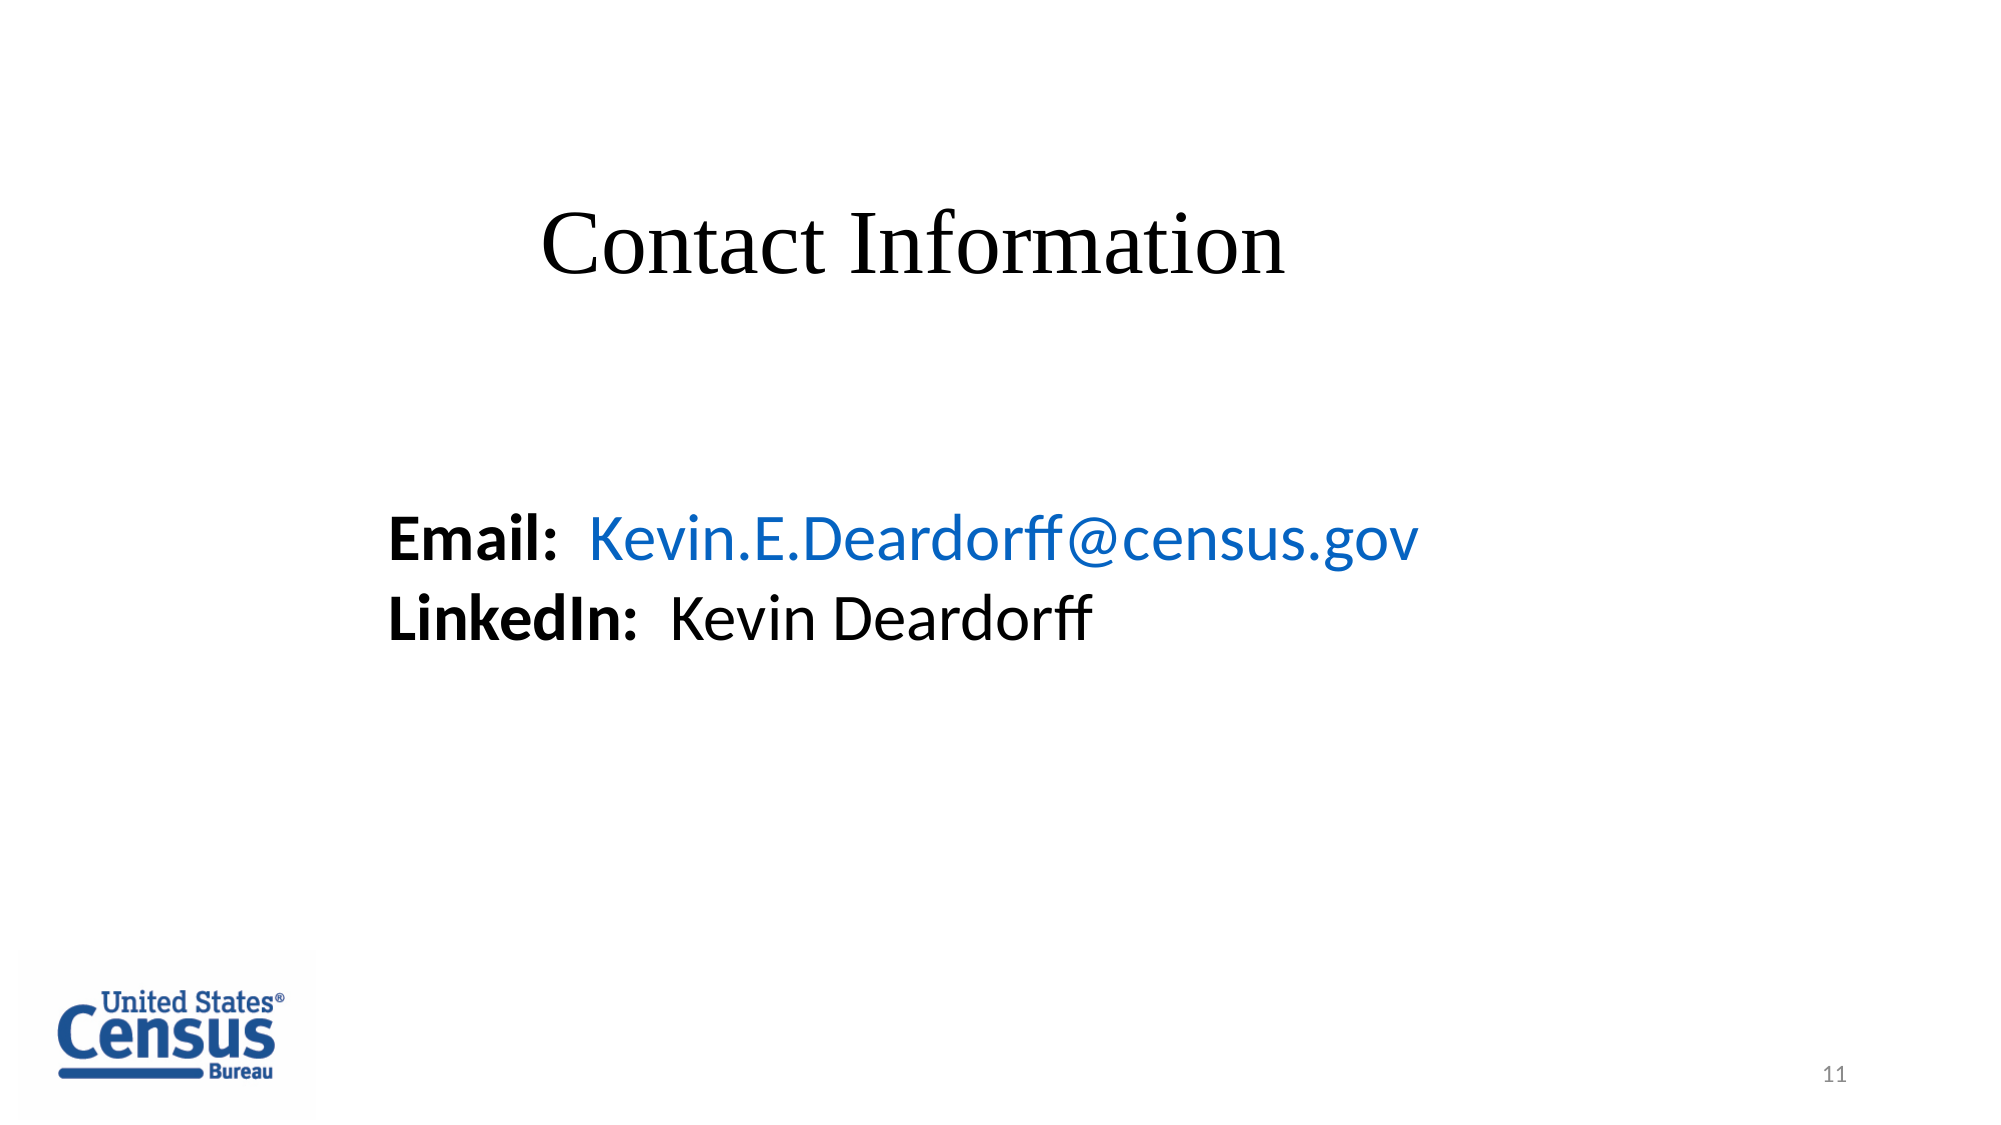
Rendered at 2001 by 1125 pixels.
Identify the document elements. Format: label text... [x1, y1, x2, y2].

text_box Email: Kevin.E.Deardorff@census.gov LinkedIn: Kevin Deardorff [373, 486, 1475, 707]
picture [18, 950, 316, 1120]
text_box Contact Information [500, 186, 1328, 326]
slide_number 11 [1412, 1042, 1863, 1103]
